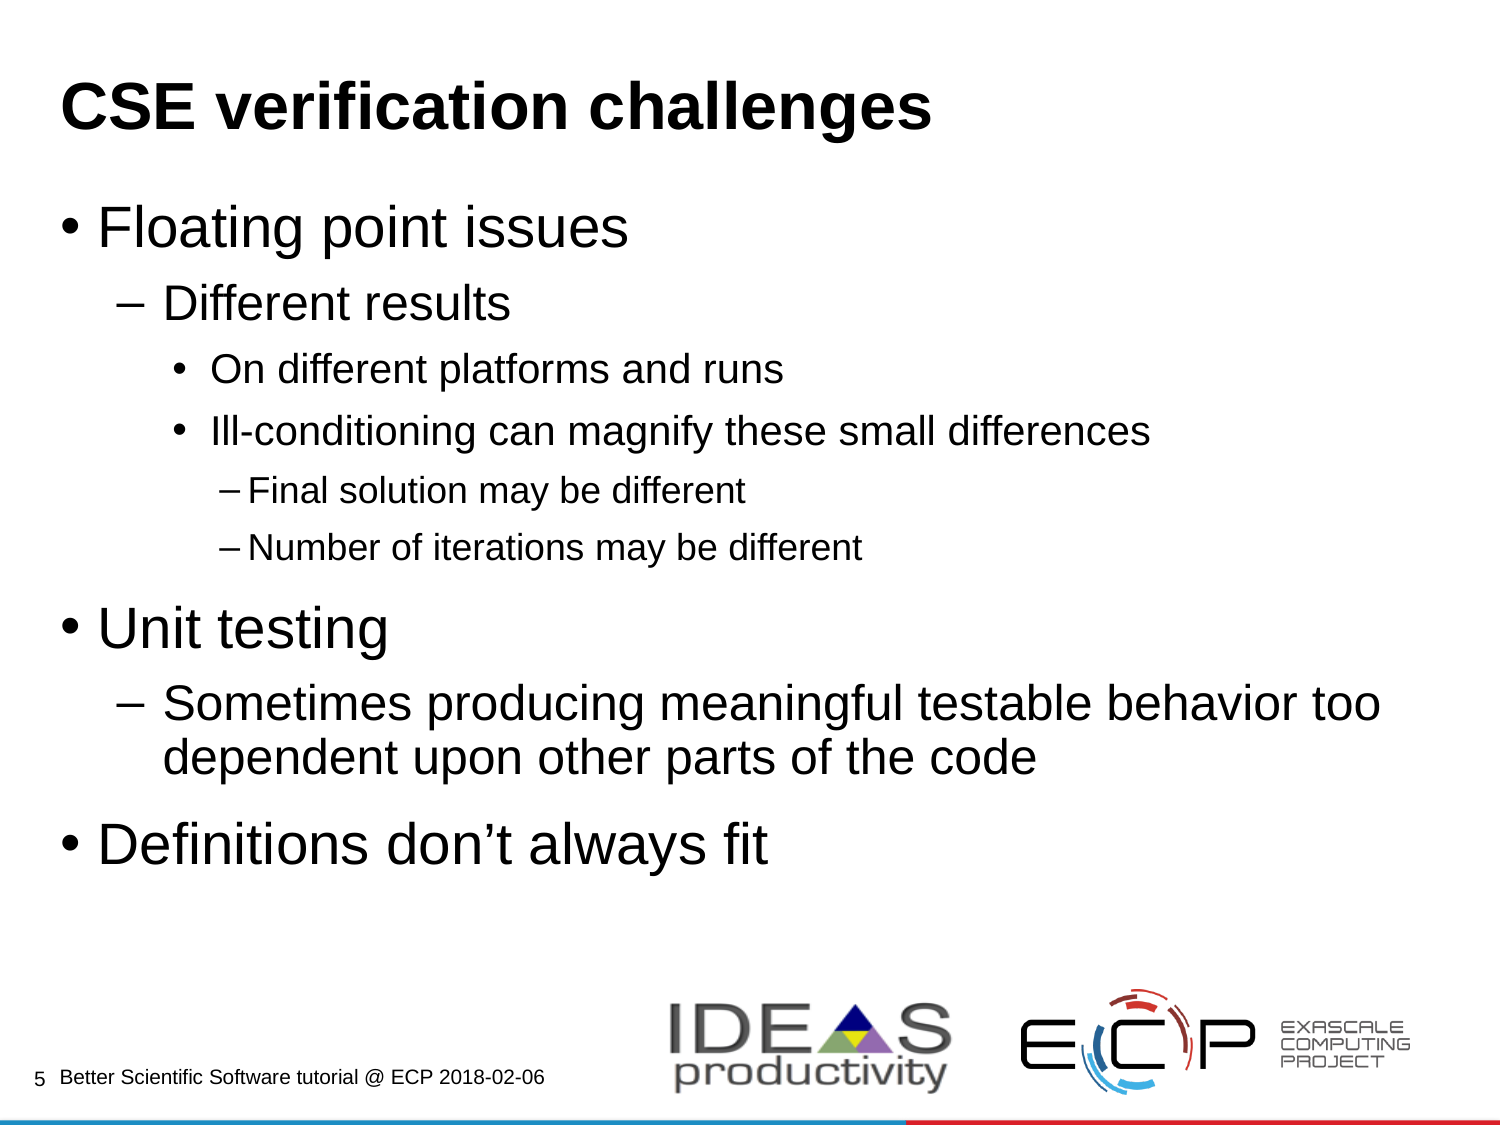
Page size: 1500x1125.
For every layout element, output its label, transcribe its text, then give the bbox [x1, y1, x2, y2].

list Floating point issues Different results On different platforms and runs Ill-conditioning can magnify these small differences Final solution may be different Number of iterations may be different Unit testing Sometimes producing meaningful testable behavior too dependent upon other parts of the code Definitions don’t always fit [44, 189, 1445, 855]
title CSE verification challenges [44, 67, 1445, 152]
picture [658, 995, 962, 1101]
picture [1021, 989, 1410, 1095]
